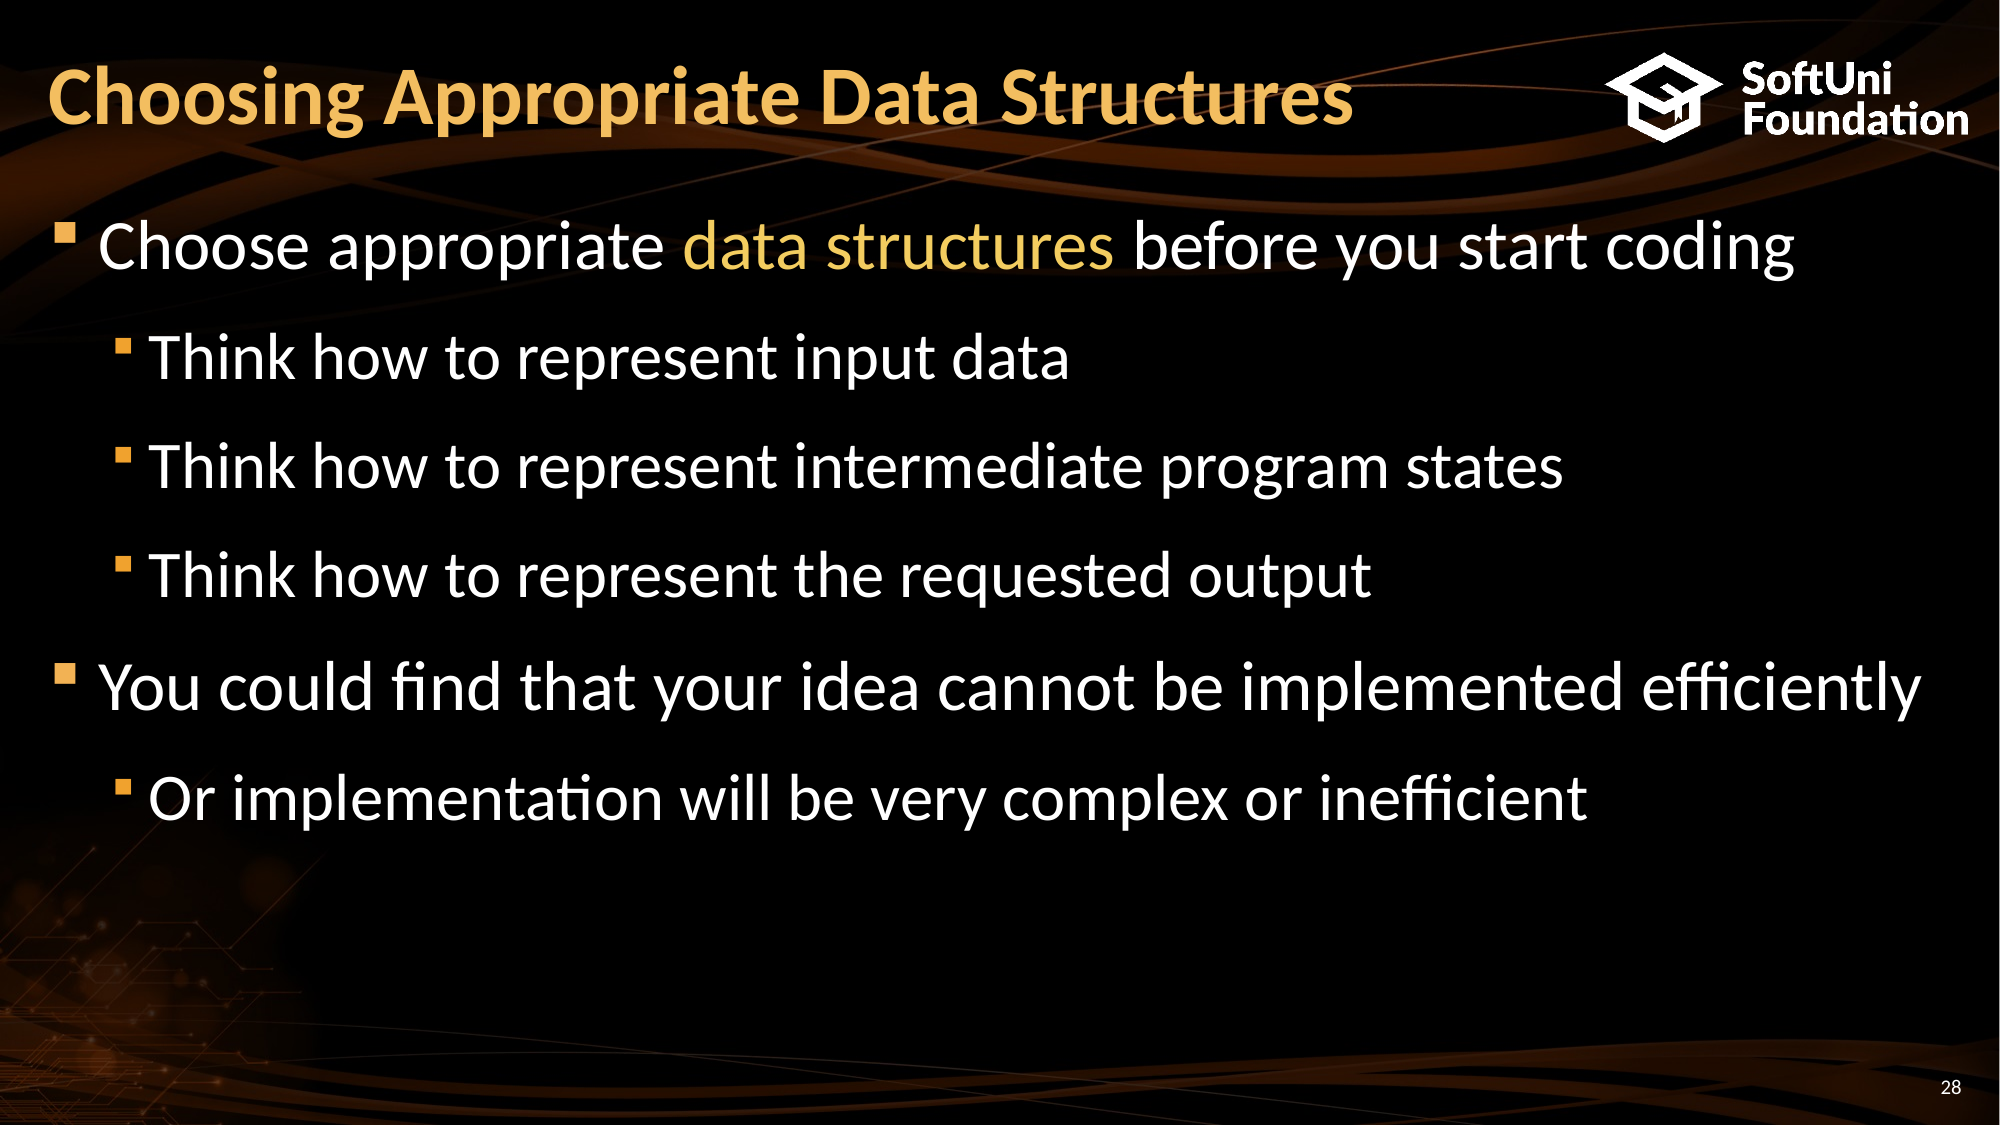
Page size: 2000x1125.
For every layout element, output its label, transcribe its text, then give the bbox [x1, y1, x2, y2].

picture [0, 0, 2000, 1125]
text_box Choose appropriate data structures before you start coding Think how to represent input data Think how to represent intermediate program states Think how to represent the requested output You could find that your idea cannot be implemented efficiently Or implementation will be very complex or inefficient [31, 188, 1968, 1103]
text_box Choosing Appropriate Data Structures [30, 6, 1602, 189]
